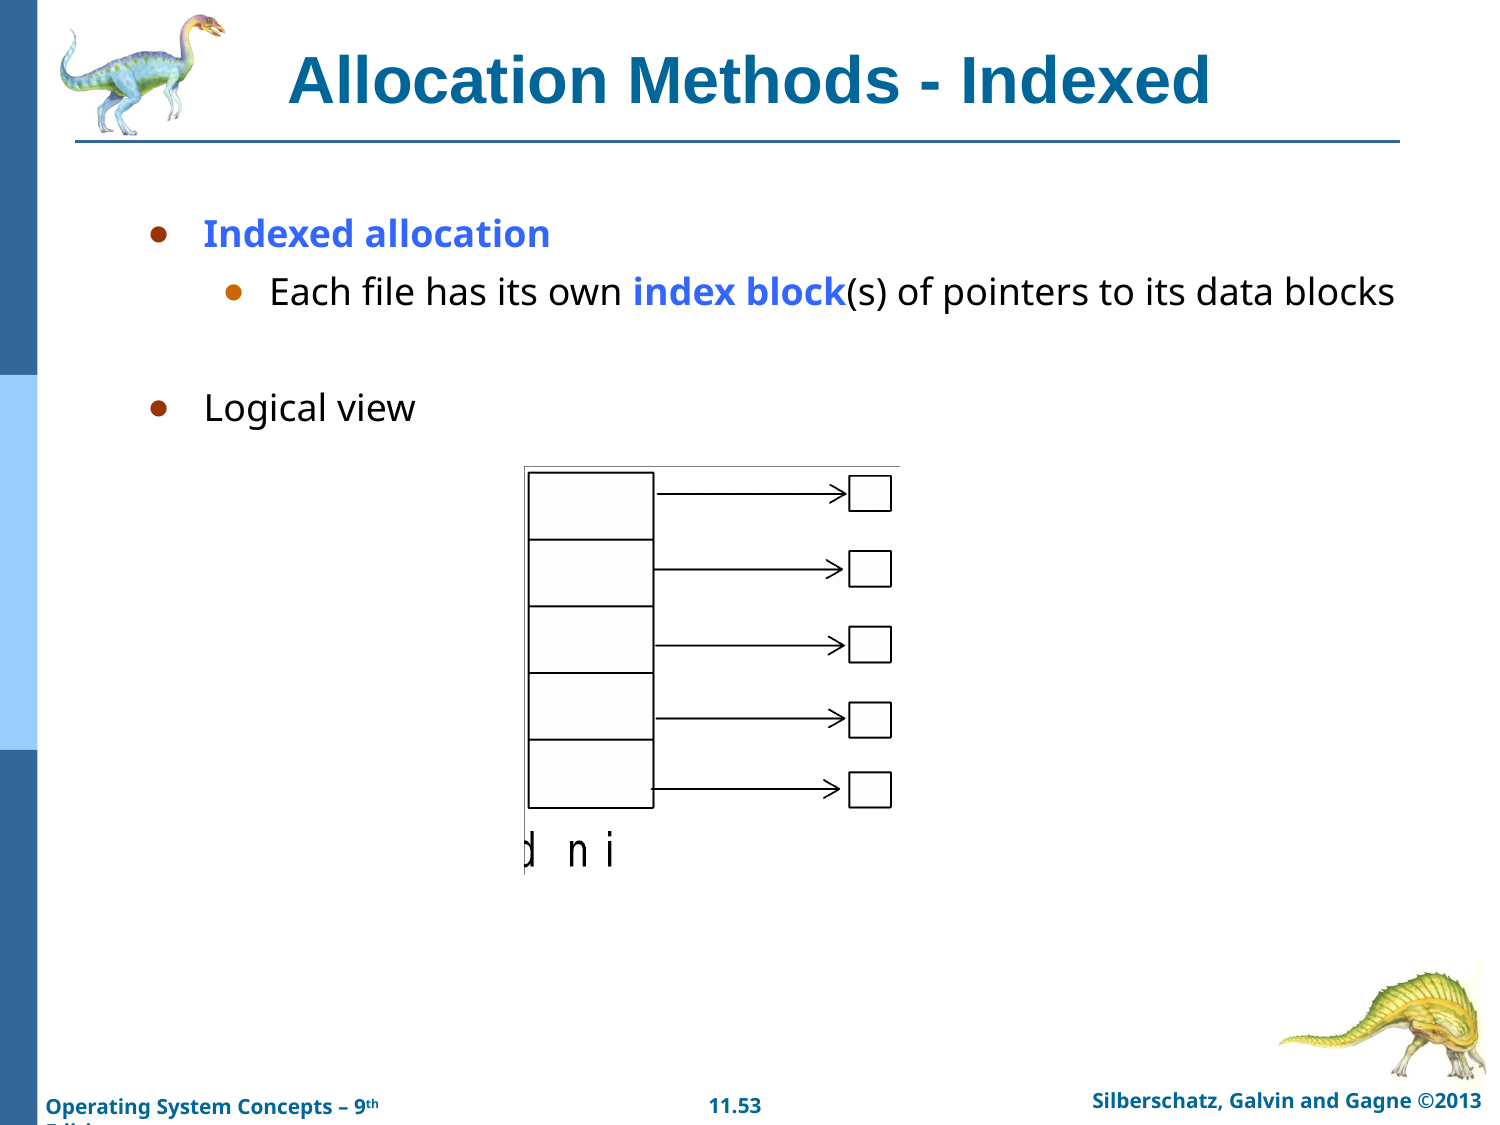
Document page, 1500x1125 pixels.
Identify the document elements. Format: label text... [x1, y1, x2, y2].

picture [46, 0, 243, 149]
title Allocation Methods - Indexed [75, 29, 1425, 125]
picture [523, 466, 900, 875]
picture [1275, 959, 1486, 1090]
list Indexed allocation Each file has its own index block(s) of pointers to its data blocks Logical view [132, 202, 1483, 946]
